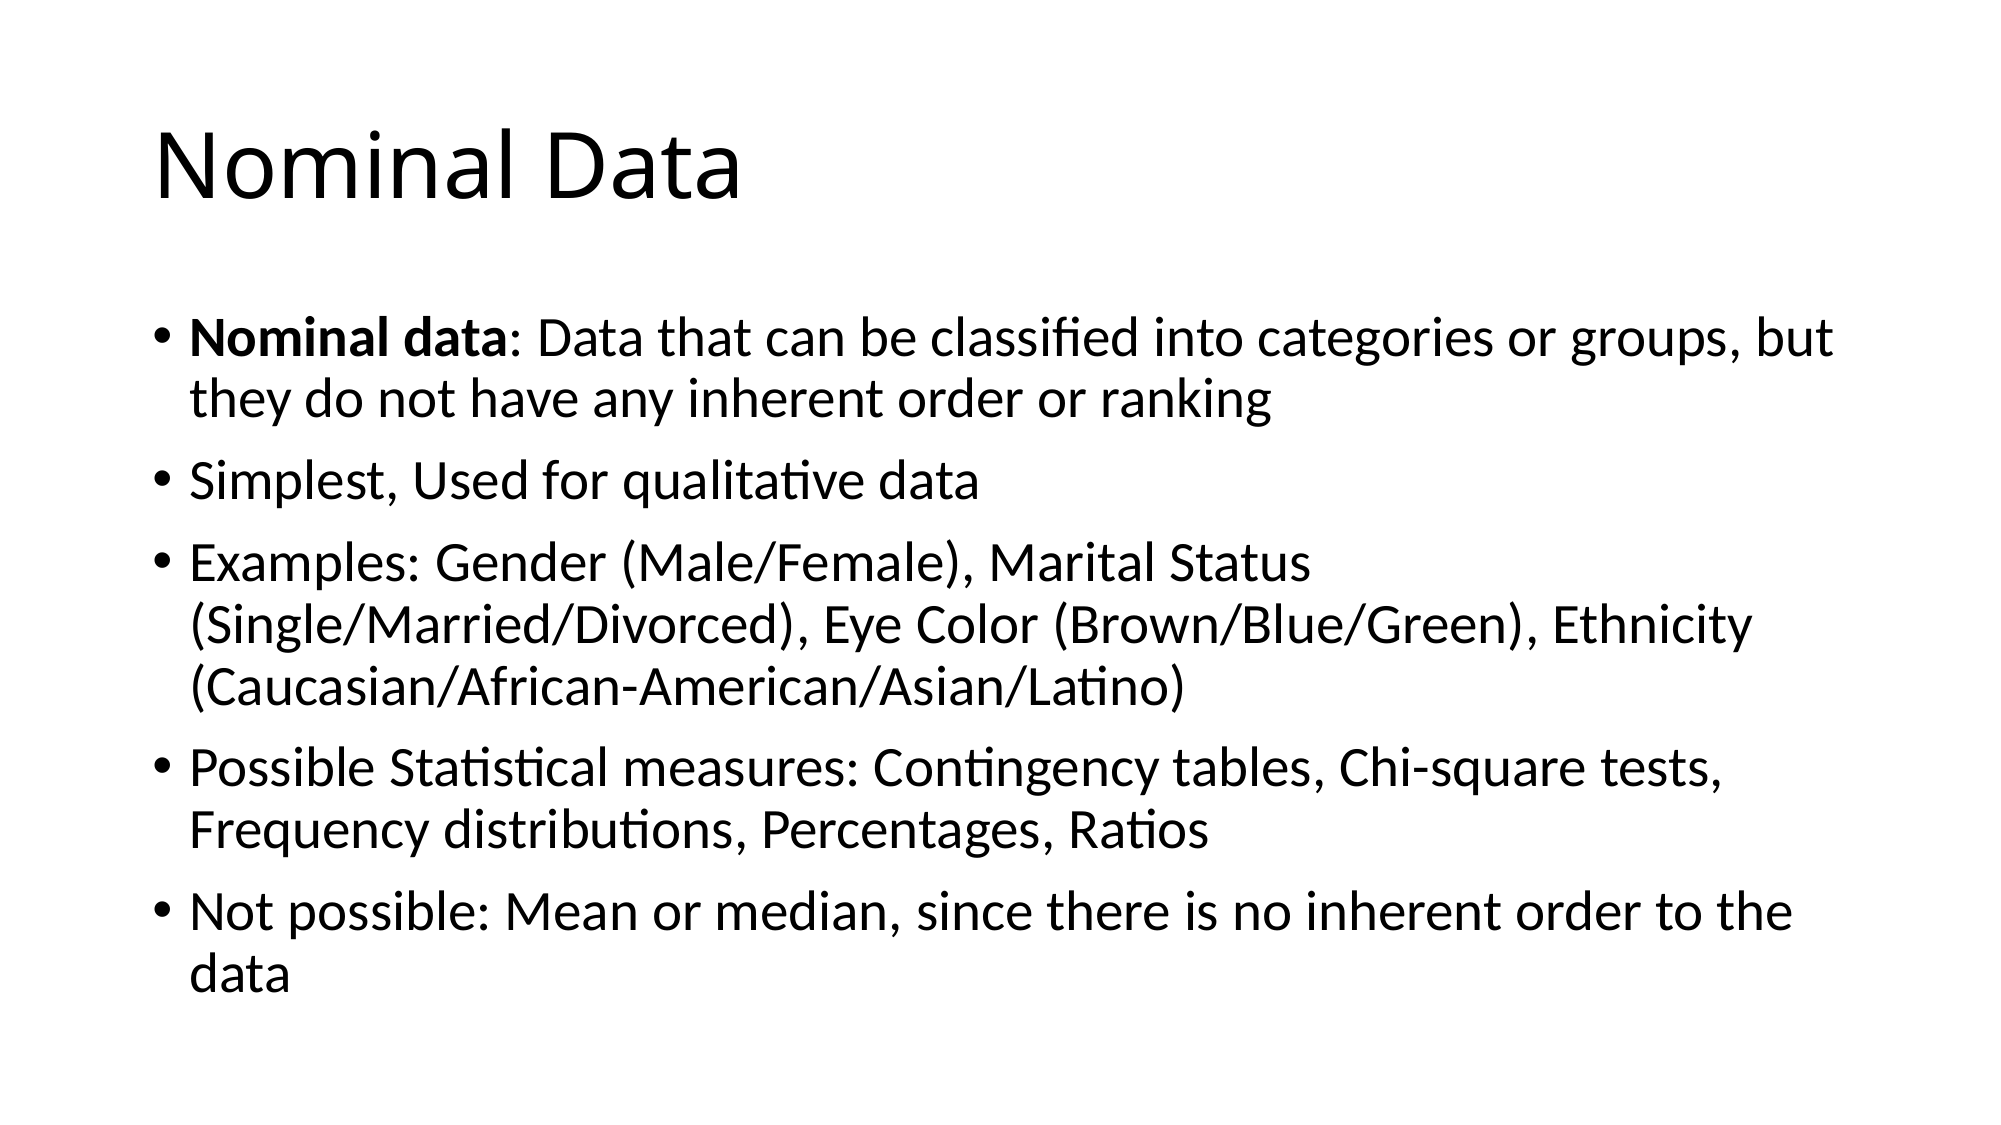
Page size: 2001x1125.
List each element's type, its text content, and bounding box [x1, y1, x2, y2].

title Nominal Data [137, 59, 1863, 278]
list Nominal data: Data that can be classified into categories or groups, but they do not have any inherent order or ranking Simplest, Used for qualitative data Examples: Gender (Male/Female), Marital Status (Single/Married/Divorced), Eye Color (Brown/Blue/Green), Ethnicity (Caucasian/African-American/Asian/Latino) Possible Statistical measures: Contingency tables, Chi-square tests, Frequency distributions, Percentages, Ratios Not possible: Mean or median, since there is no inherent order to the data [137, 299, 1863, 1014]
